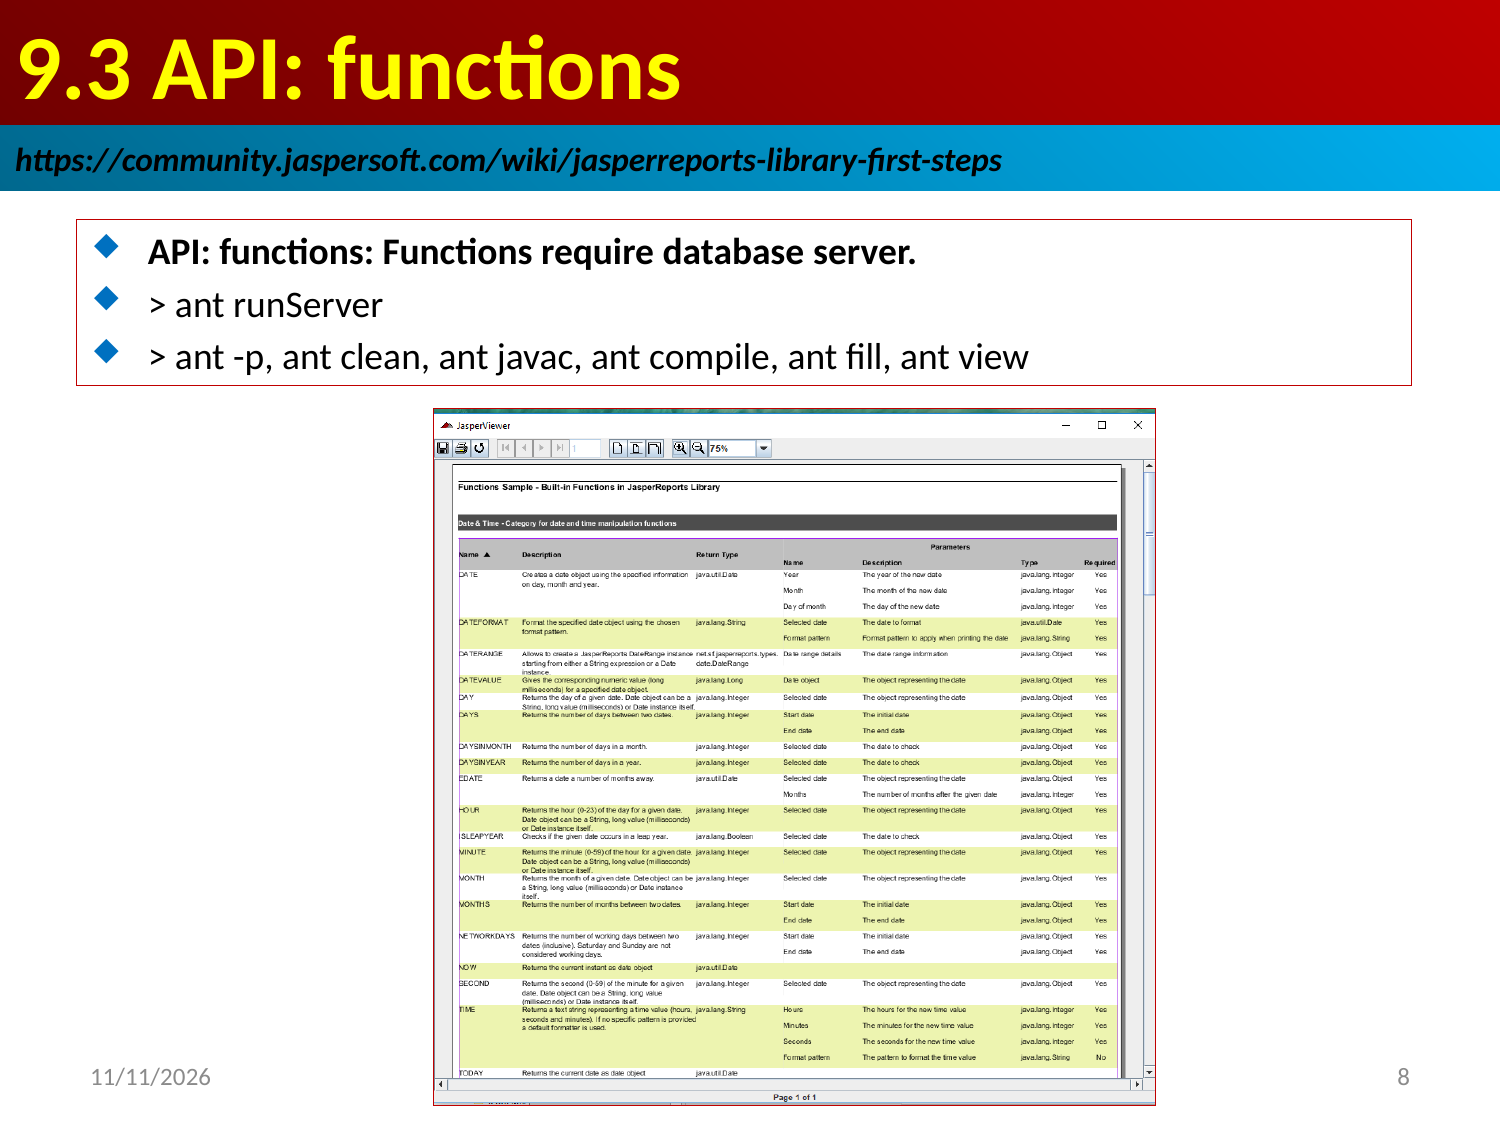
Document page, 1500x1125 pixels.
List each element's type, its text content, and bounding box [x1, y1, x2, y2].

title 9.3 API: functions [0, 0, 1500, 125]
text_box https://community.jaspersoft.com/wiki/jasperreports-library-first-steps [0, 125, 1500, 191]
slide_number 8 [1159, 1042, 1425, 1109]
subtitle API: functions: Functions require database server. > ant runServer > ant -p, ant clean, ant javac, ant compile, ant fill, ant view [76, 219, 1412, 386]
picture [433, 408, 1156, 1106]
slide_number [75, 1042, 425, 1109]
